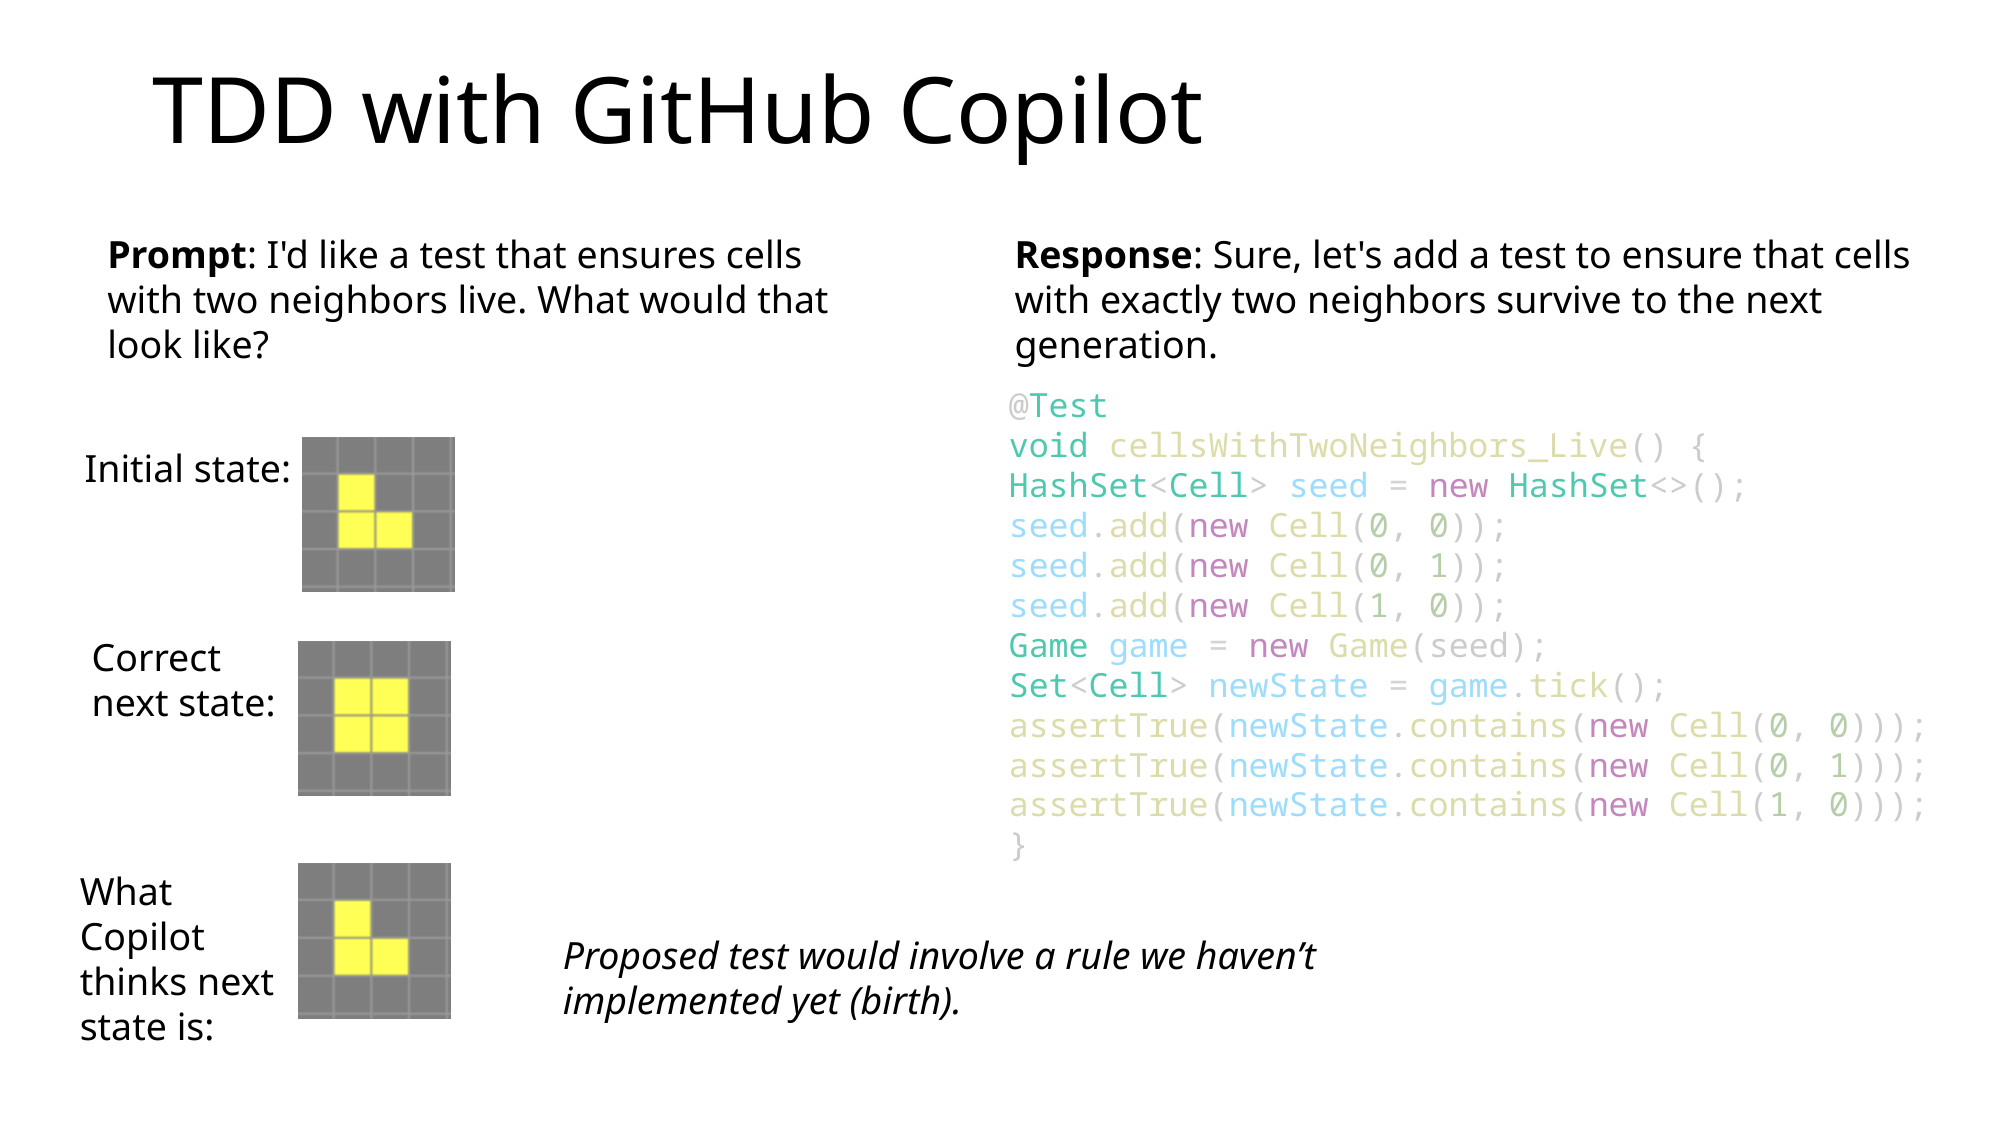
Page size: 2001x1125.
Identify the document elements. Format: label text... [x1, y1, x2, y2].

text_box Response: Sure, let's add a test to ensure that cells with exactly two neighbors survive to the next generation. [999, 223, 1941, 373]
text_box @Test void cellsWithTwoNeighbors_Live() { HashSet<Cell> seed = new HashSet<>(); seed.add(new Cell(0, 0)); seed.add(new Cell(0, 1)); seed.add(new Cell(1, 0)); Game game = new Game(seed); Set<Cell> newState = game.tick(); assertTrue(newState.contains(new Cell(0, 0))); assertTrue(newState.contains(new Cell(0, 1))); assertTrue(newState.contains(new Cell(1, 0))); } [993, 377, 2000, 871]
title TDD with GitHub Copilot [137, 31, 1863, 197]
text_box Proposed test would involve a rule we haven’t implemented yet (birth). [548, 924, 1440, 1030]
picture [301, 436, 455, 593]
text_box Correct next state: [76, 626, 302, 732]
text_box What Copilot thinks next state is: [65, 860, 299, 1056]
picture [298, 863, 452, 1019]
text_box Prompt: I'd like a test that ensures cells with two neighbors live. What would that look like? [92, 223, 893, 374]
text_box Initial state: [69, 437, 301, 498]
picture [298, 640, 452, 796]
